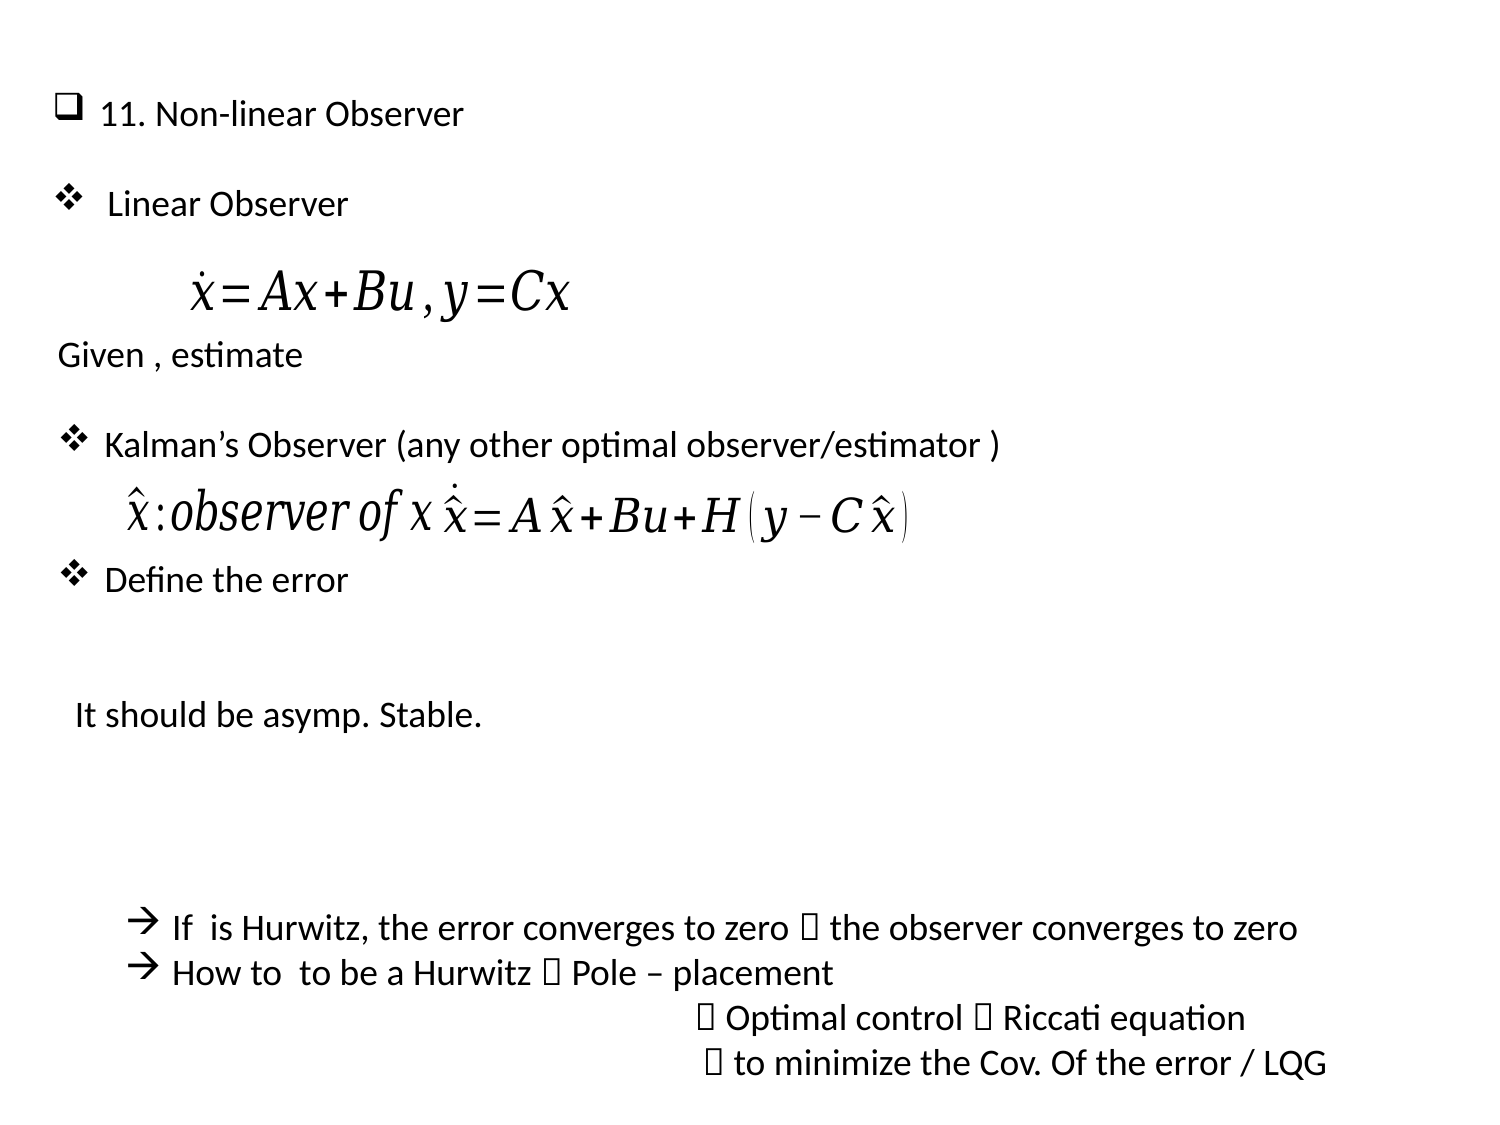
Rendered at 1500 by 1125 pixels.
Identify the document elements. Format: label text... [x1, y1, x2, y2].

text_box 11. Non-linear Observer Linear Observer [37, 81, 1013, 232]
